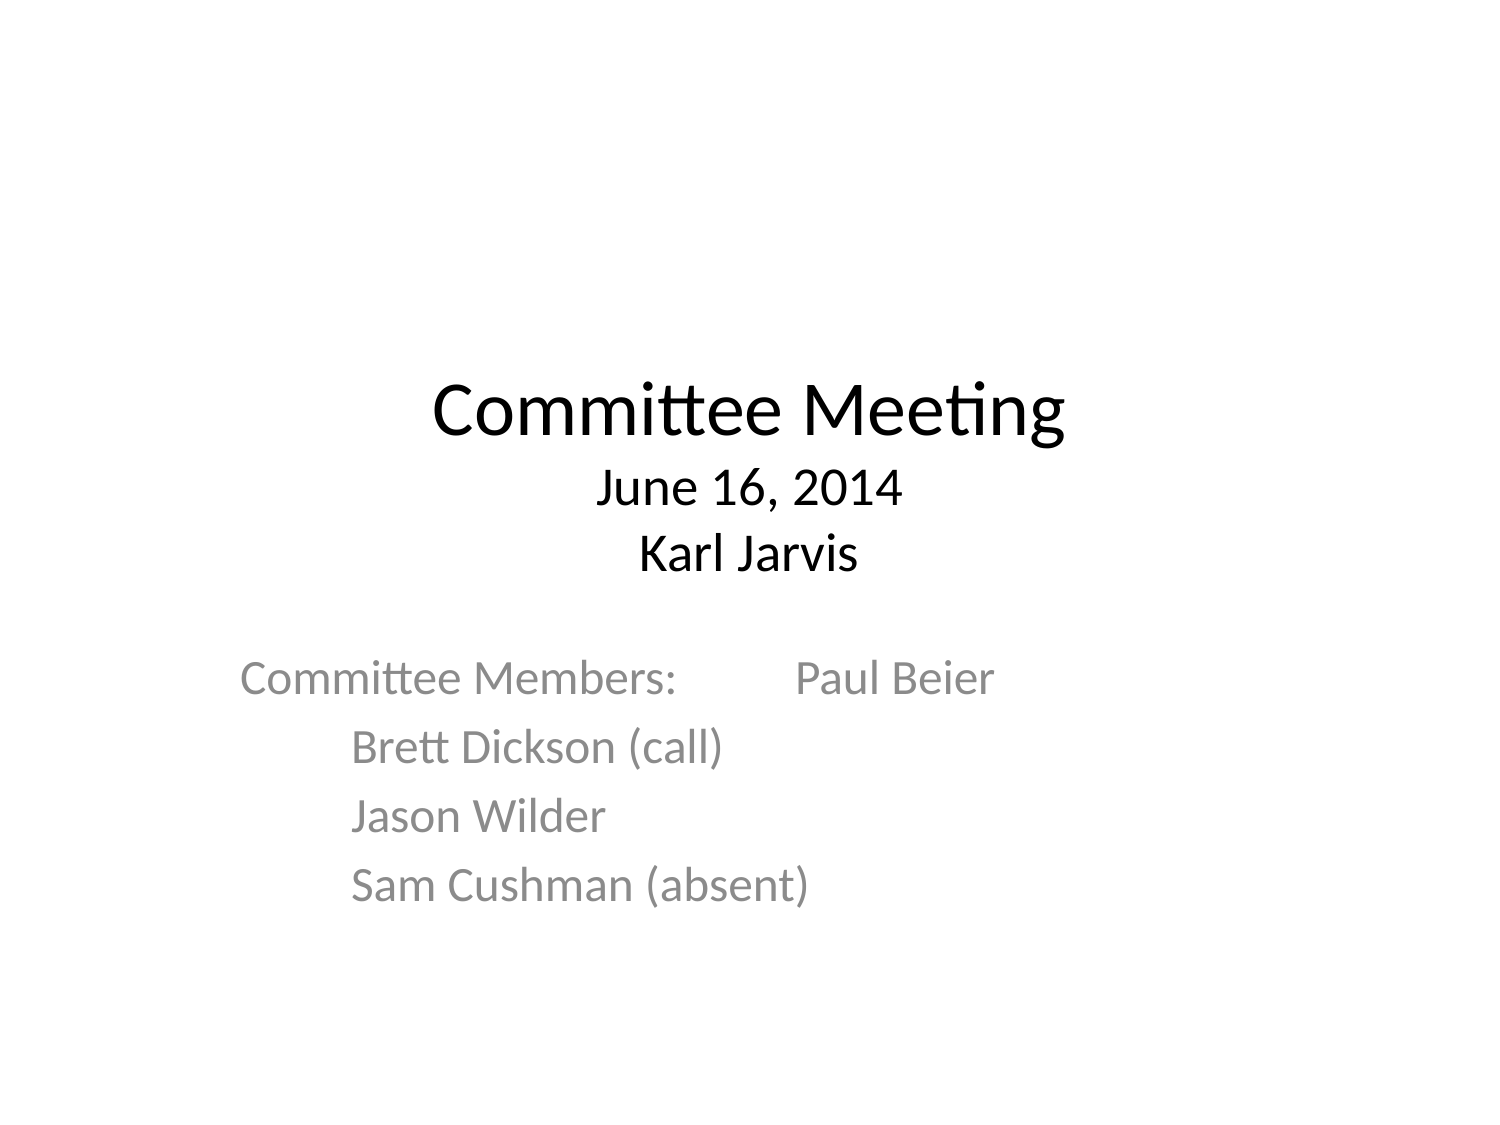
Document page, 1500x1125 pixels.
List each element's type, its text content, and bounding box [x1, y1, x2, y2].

subtitle Committee Members: Paul Beier Brett Dickson (call) Jason Wilder Sam Cushman (absent) [225, 637, 1275, 925]
title Committee Meeting June 16, 2014 Karl Jarvis [112, 349, 1388, 591]
